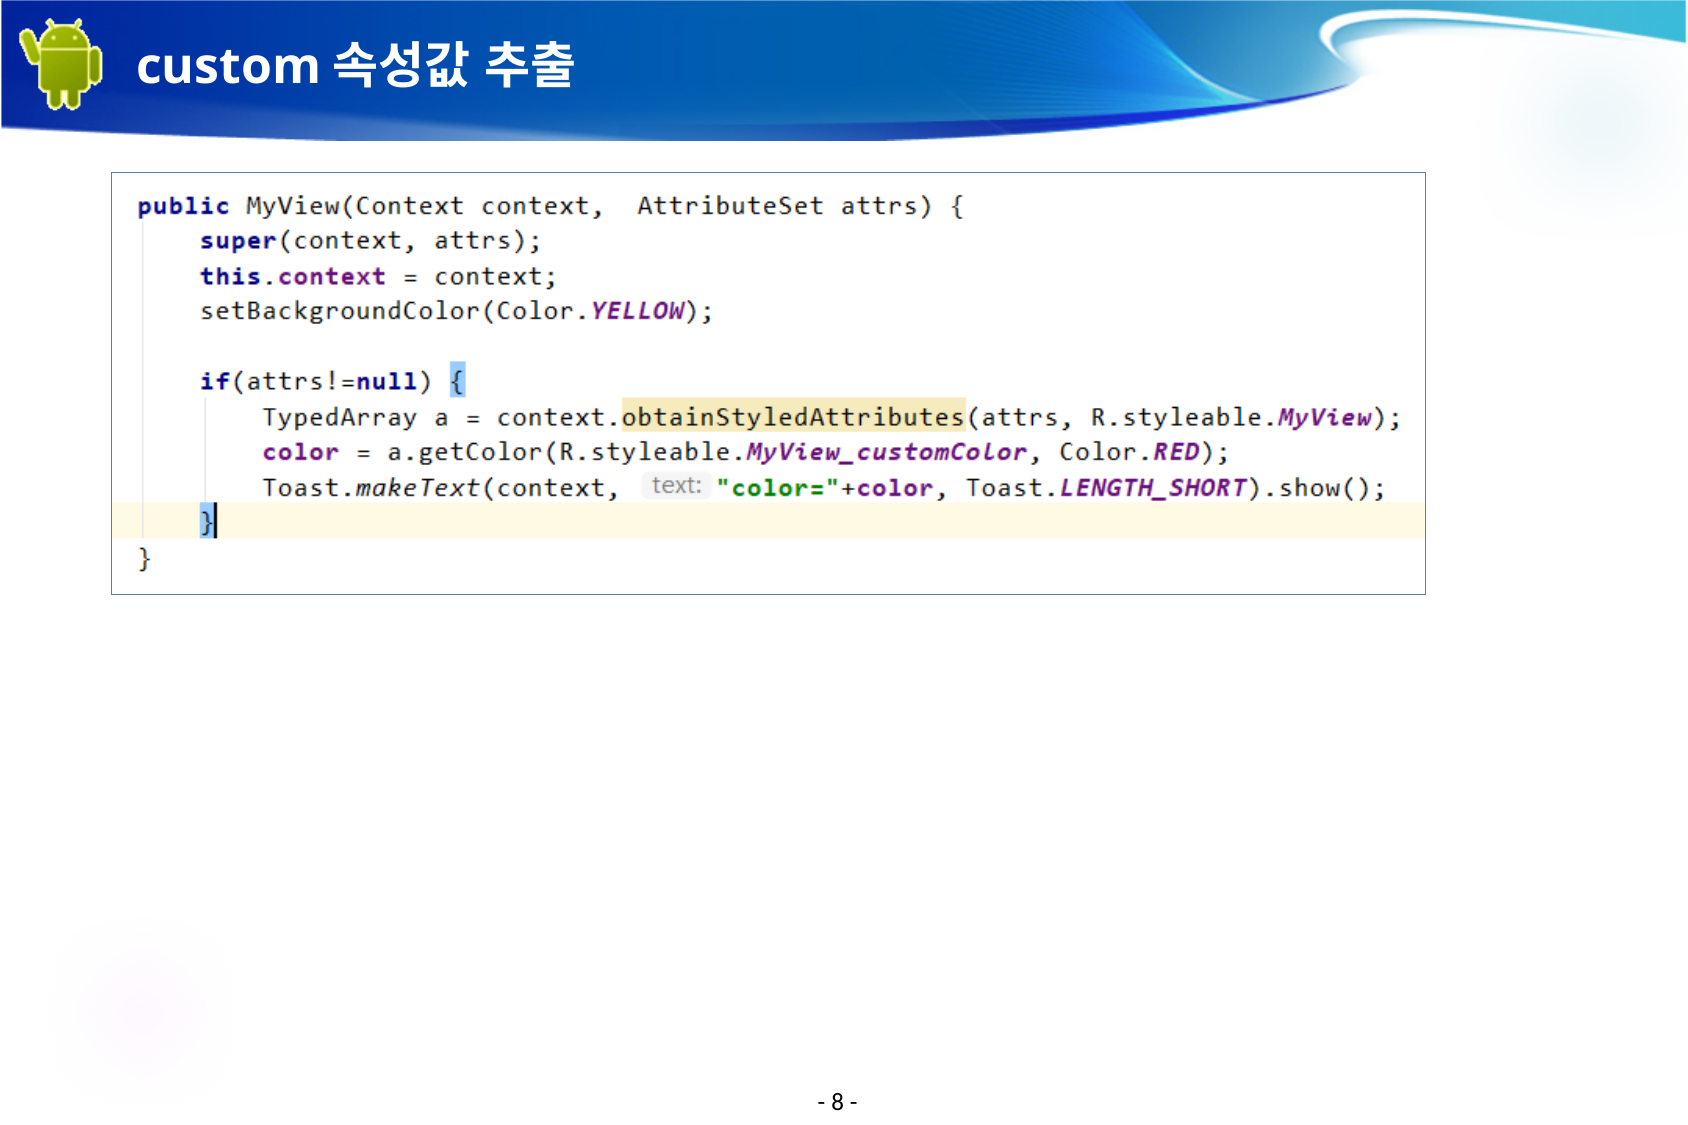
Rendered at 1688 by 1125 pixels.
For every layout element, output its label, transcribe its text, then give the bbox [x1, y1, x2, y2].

title custom속성값 추출 [134, 31, 584, 96]
picture [111, 172, 1426, 595]
picture [0, 0, 1688, 141]
